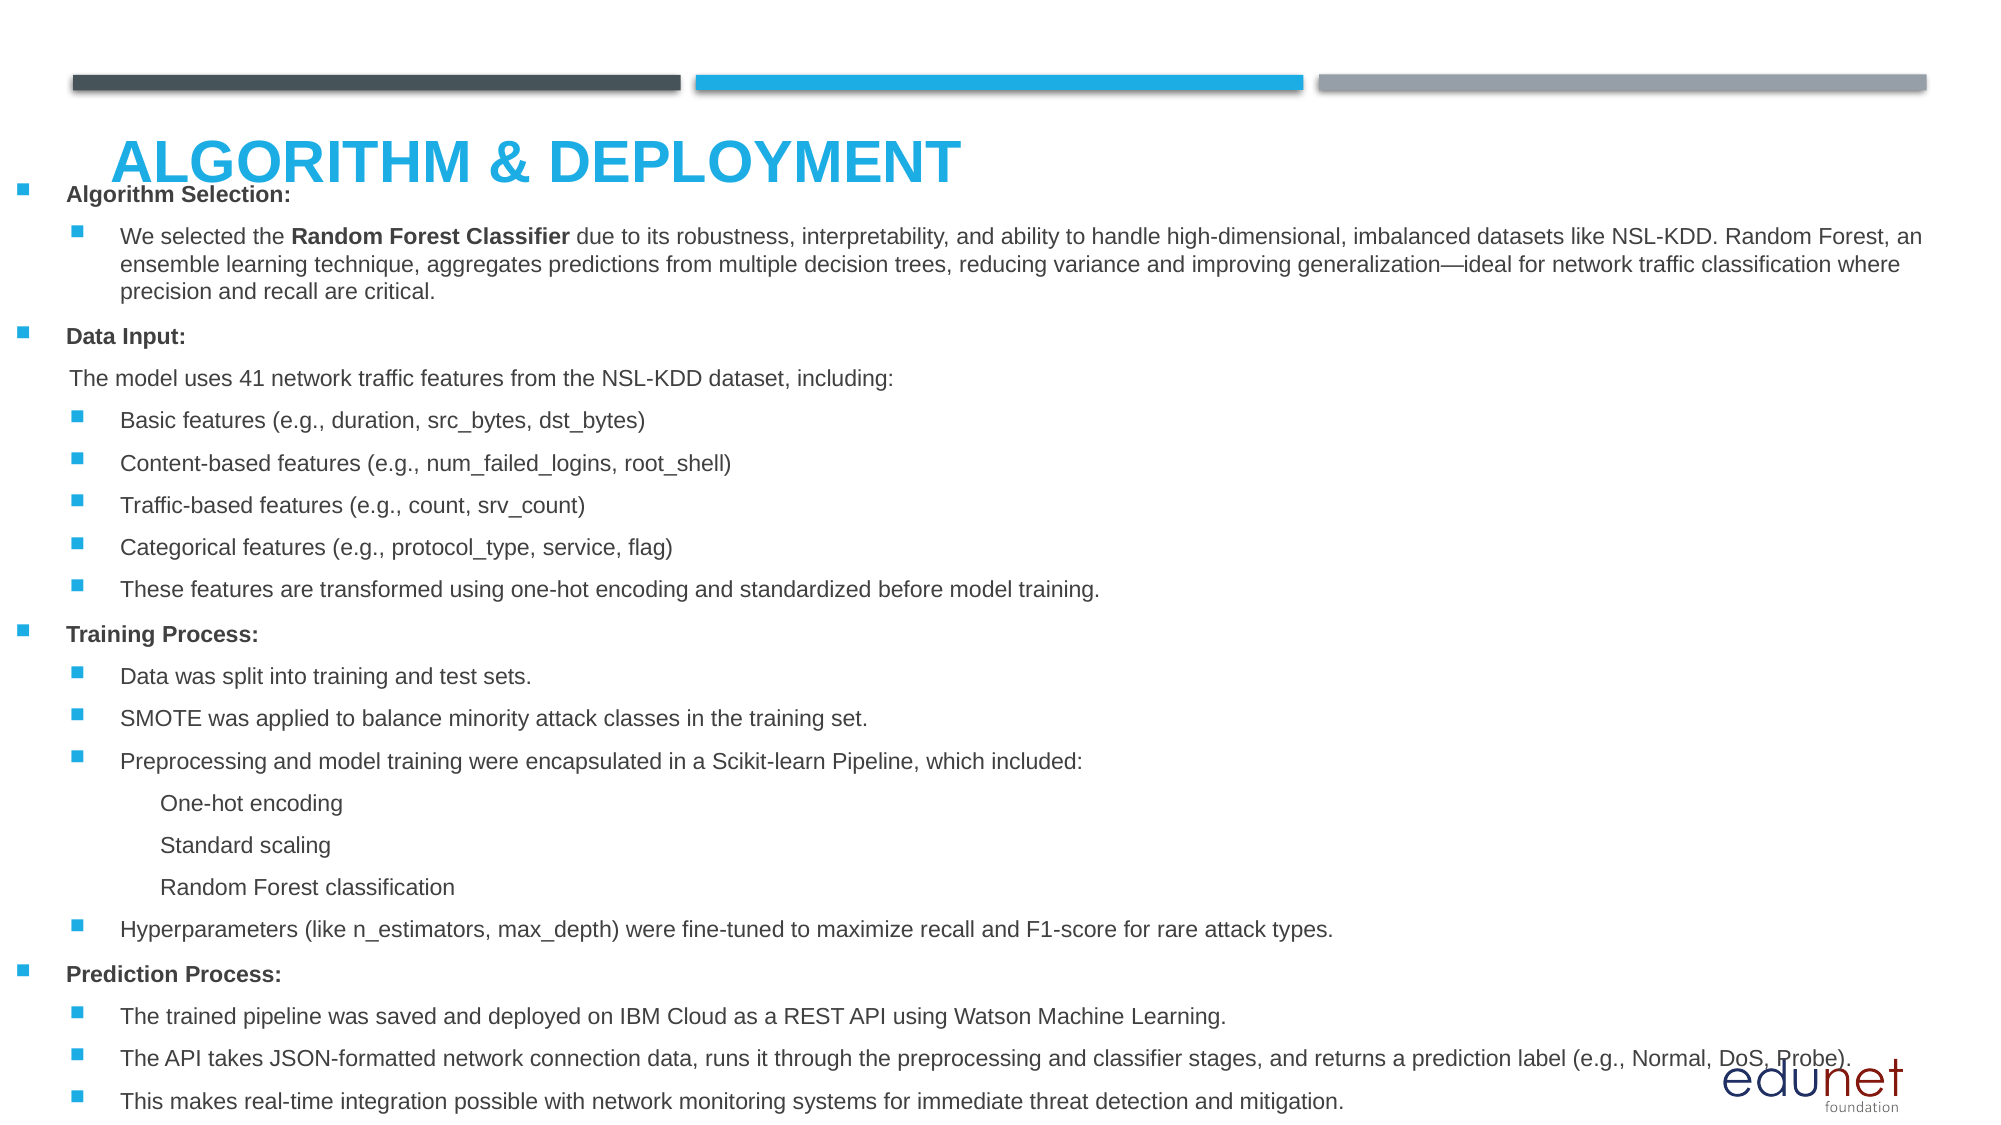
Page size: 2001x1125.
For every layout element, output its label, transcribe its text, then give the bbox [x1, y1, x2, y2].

title Algorithm & Deployment [95, 115, 1905, 165]
list Algorithm Selection: We selected the Random Forest Classifier due to its robustness, interpretability, and ability to handle high-dimensional, imbalanced datasets like NSL-KDD. Random Forest, an ensemble learning technique, aggregates predictions from multiple decision trees, reducing variance and improving generalization—ideal for network traffic classification where precision and recall are critical. Data Input: The model uses 41 network traffic features from the NSL-KDD dataset, including: Basic features (e.g., duration, src_bytes, dst_bytes) Content-based features (e.g., num_failed_logins, root_shell) Traffic-based features (e.g., count, srv_count) Categorical features (e.g., protocol_type, service, flag) These features are transformed using one-hot encoding and standardized before model training. Training Process: Data was split into training and test sets. SMOTE was applied to balance minority attack classes in the training set. Preprocessing and model training were encapsulated in a Scikit-learn Pipeline, which included: One-hot encoding Standard scaling Random Forest classification Hyperparameters (like n_estimators, max_depth) were fine-tuned to maximize recall and F1-score for rare attack types. Prediction Process: The trained pipeline was saved and deployed on IBM Cloud as a REST API using Watson Machine Learning. The API takes JSON-formatted network connection data, runs it through the preprocessing and classifier stages, and returns a prediction label (e.g., Normal, DoS, Probe). This makes real-time integration possible with network monitoring systems for immediate threat detection and mitigation. [0, 165, 1949, 1125]
